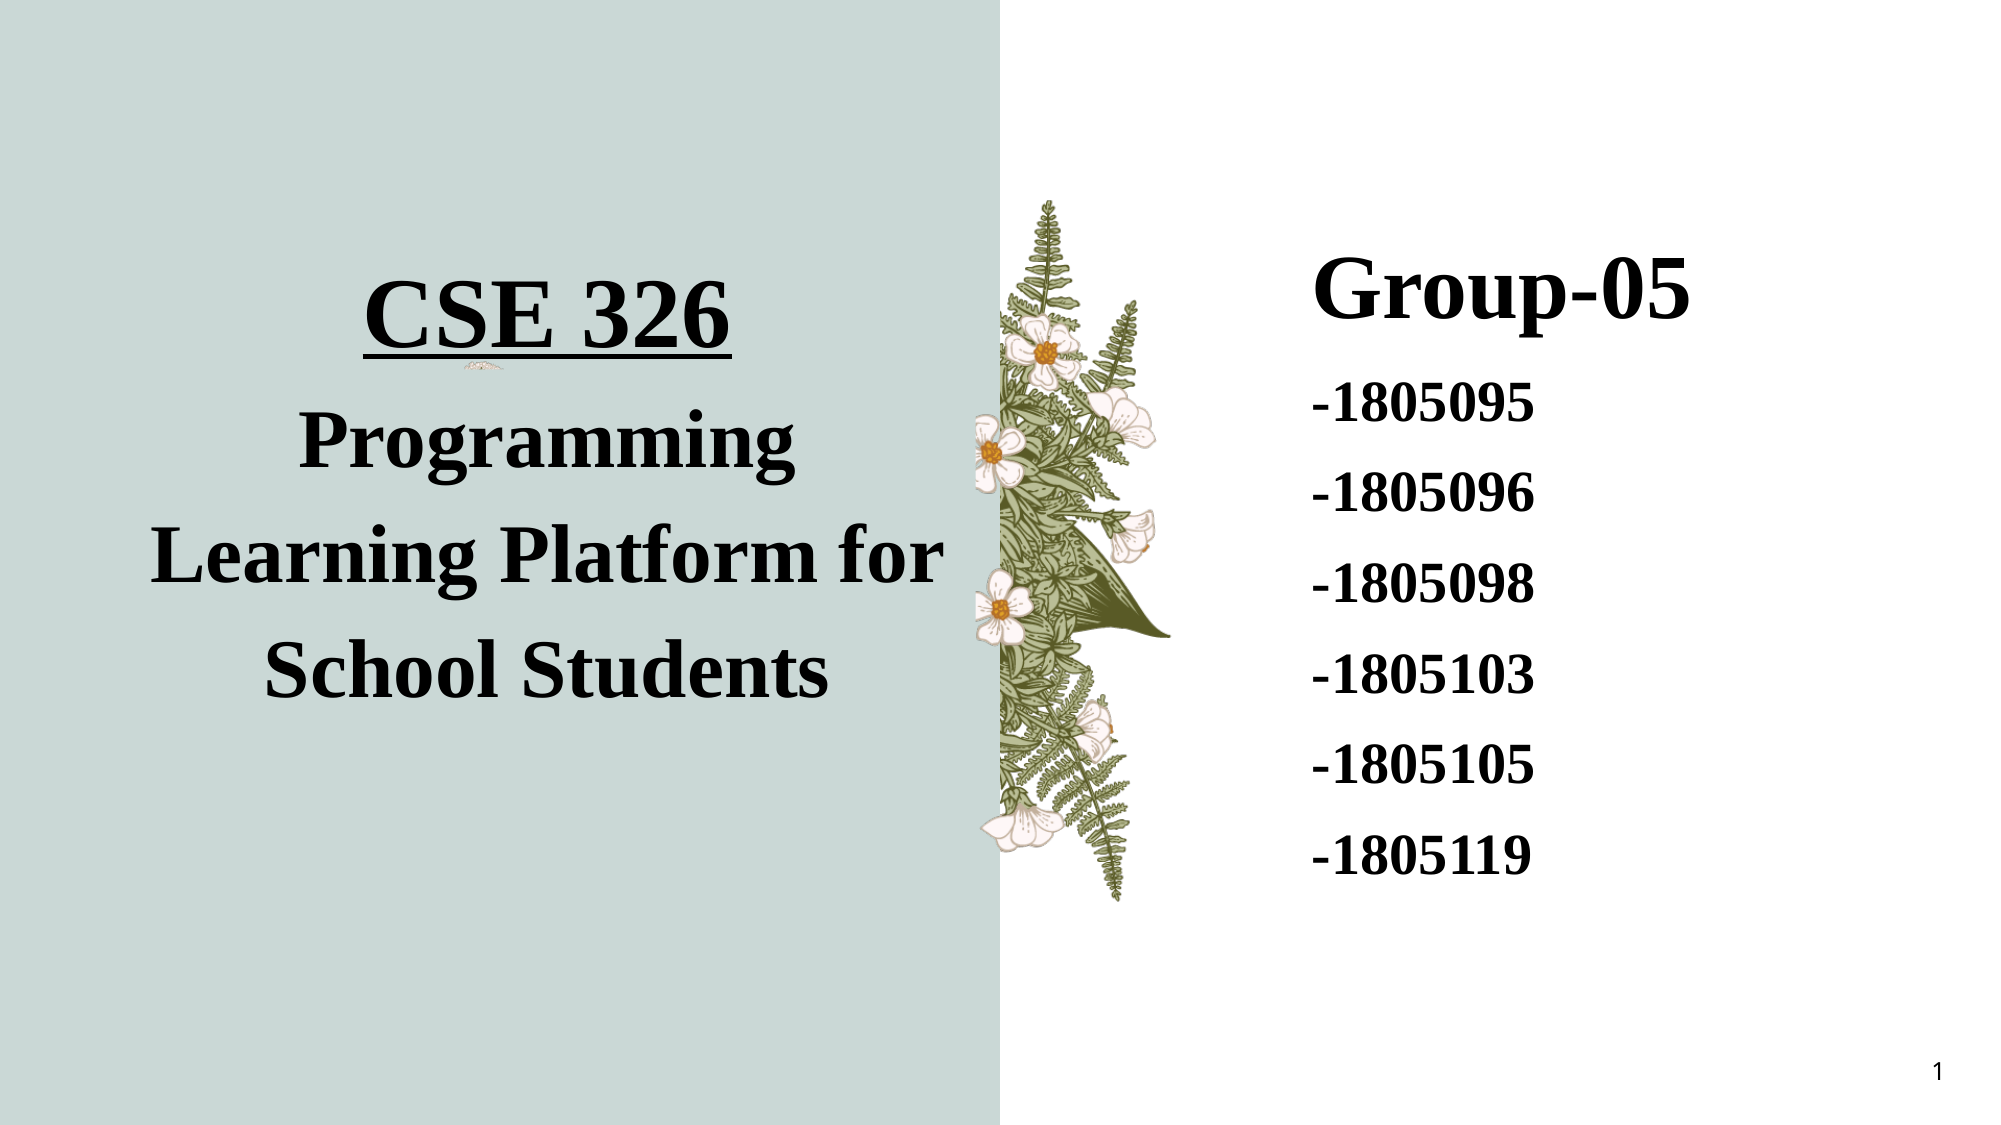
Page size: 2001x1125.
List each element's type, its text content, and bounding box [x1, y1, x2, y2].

title Group-05 [1296, 180, 1912, 355]
text_box Programming Learning Platform for School Students [118, 368, 977, 760]
text_box CSE 326 [330, 222, 765, 376]
picture [947, 190, 1186, 912]
list -1805095 -1805096 -1805098 -1805103 -1805105 -1805119 [1296, 355, 1912, 1062]
slide_number 1 [1510, 1042, 1961, 1103]
